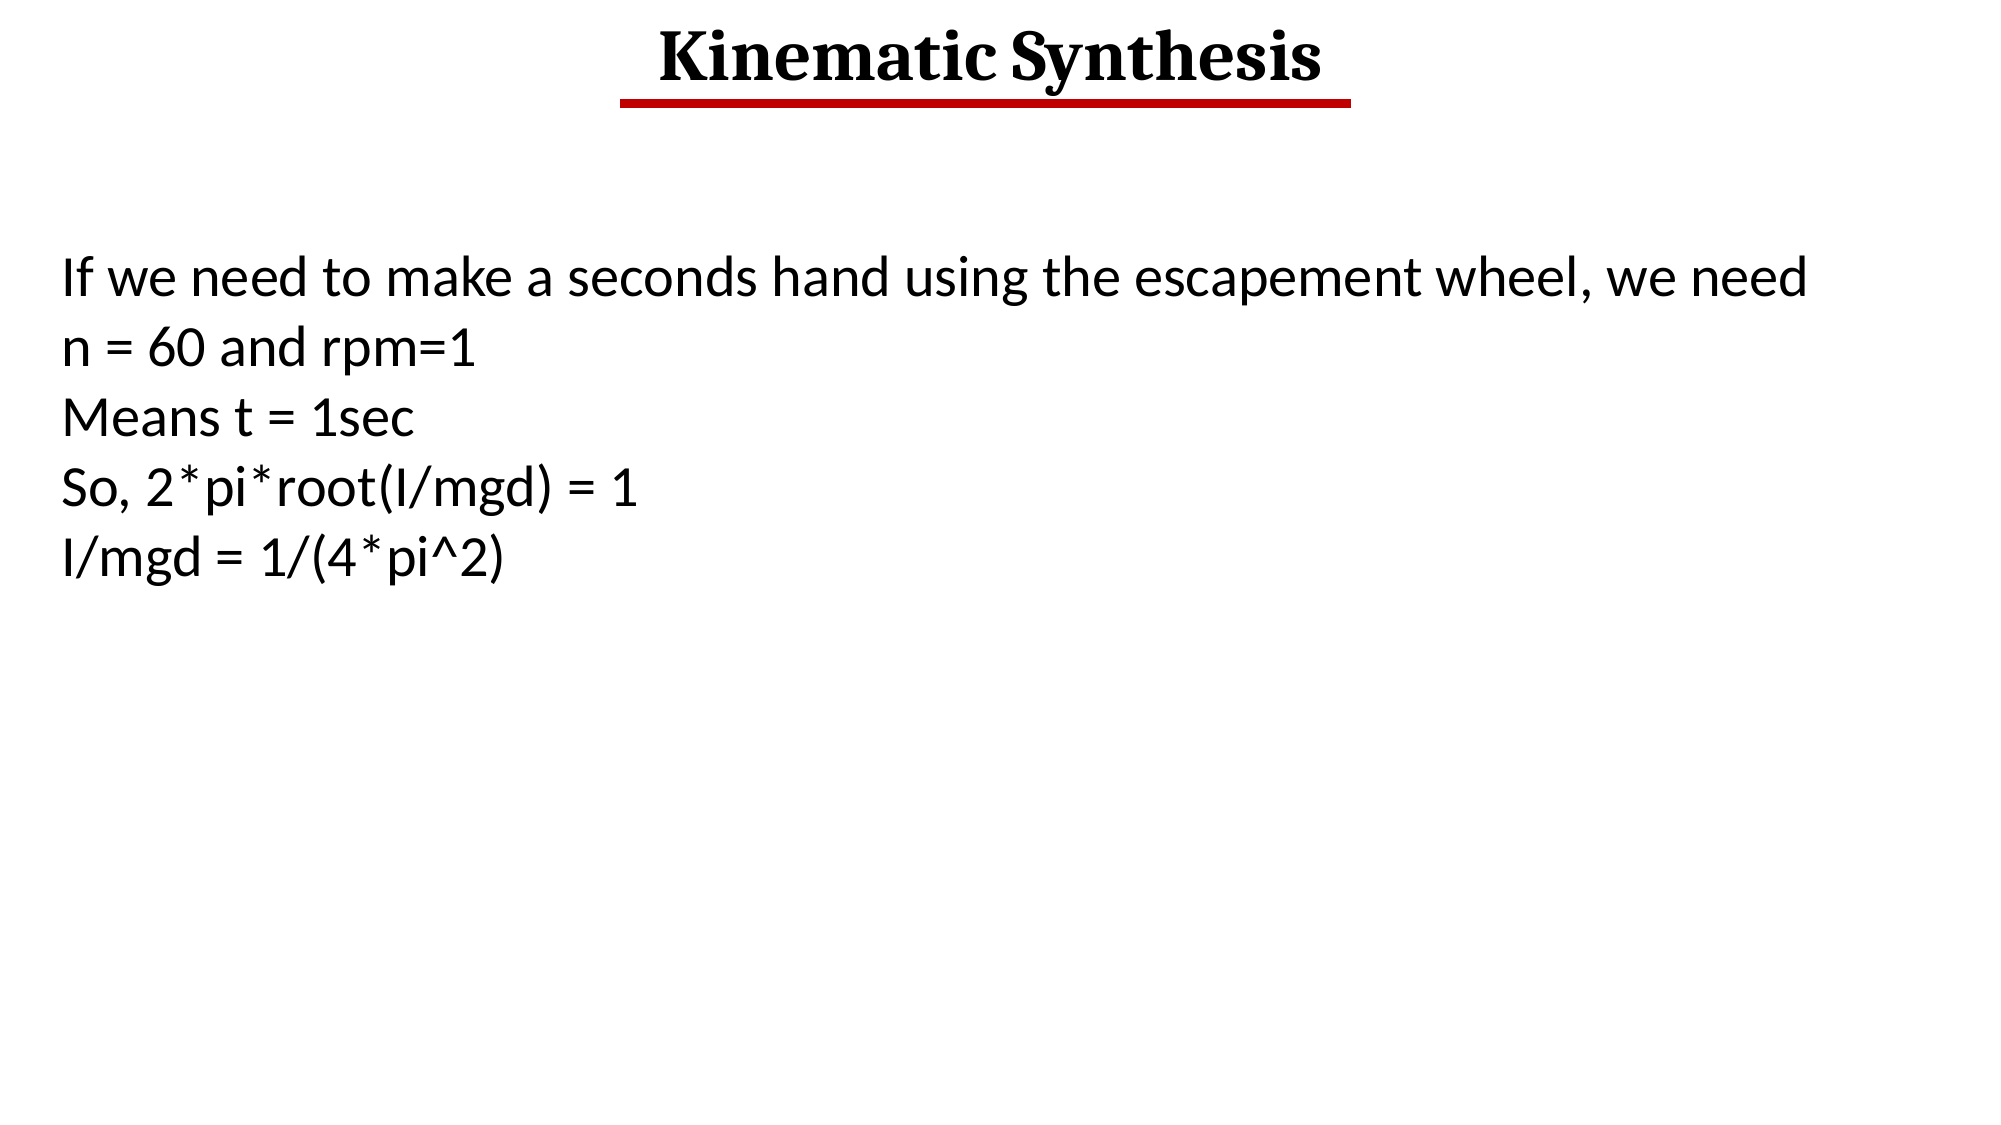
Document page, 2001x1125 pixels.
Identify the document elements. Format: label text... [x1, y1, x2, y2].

text_box Kinematic Synthesis [643, 0, 1339, 99]
text_box If we need to make a seconds hand using the escapement wheel, we need n = 60 and rpm=1 Means t = 1sec So, 2*pi*root(I/mgd) = 1 I/mgd = 1/(4*pi^2) [46, 231, 1954, 641]
